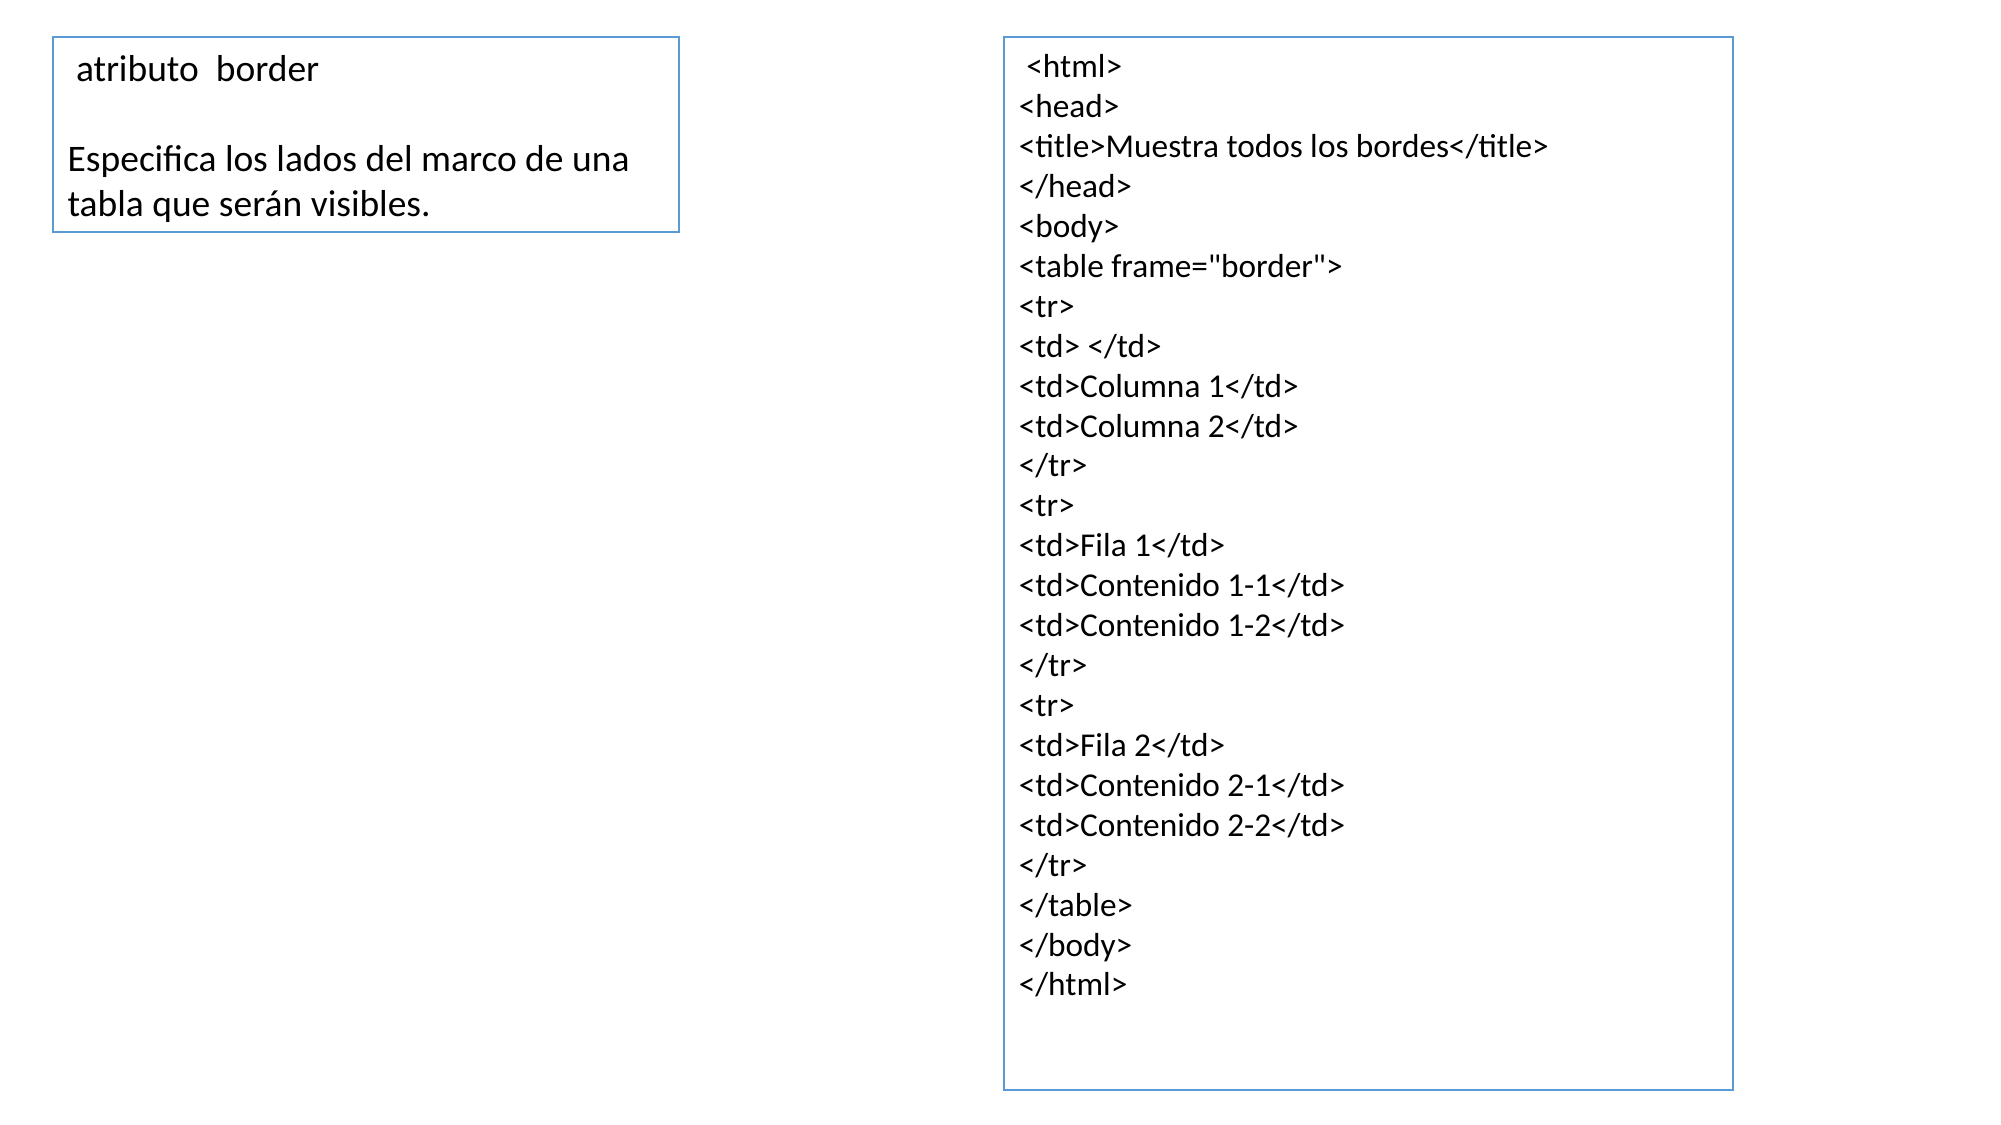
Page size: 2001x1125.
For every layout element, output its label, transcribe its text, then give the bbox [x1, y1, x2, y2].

text_box <html> <head> <title>Muestra todos los bordes</title> </head> <body> <table frame="border"> <tr> <td> </td> <td>Columna 1</td> <td>Columna 2</td> </tr> <tr> <td>Fila 1</td> <td>Contenido 1-1</td> <td>Contenido 1-2</td> </tr> <tr> <td>Fila 2</td> <td>Contenido 2-1</td> <td>Contenido 2-2</td> </tr> </table> </body> </html> [1003, 36, 1734, 1091]
text_box atributo border Especifica los lados del marco de una tabla que serán visibles. [52, 36, 680, 233]
